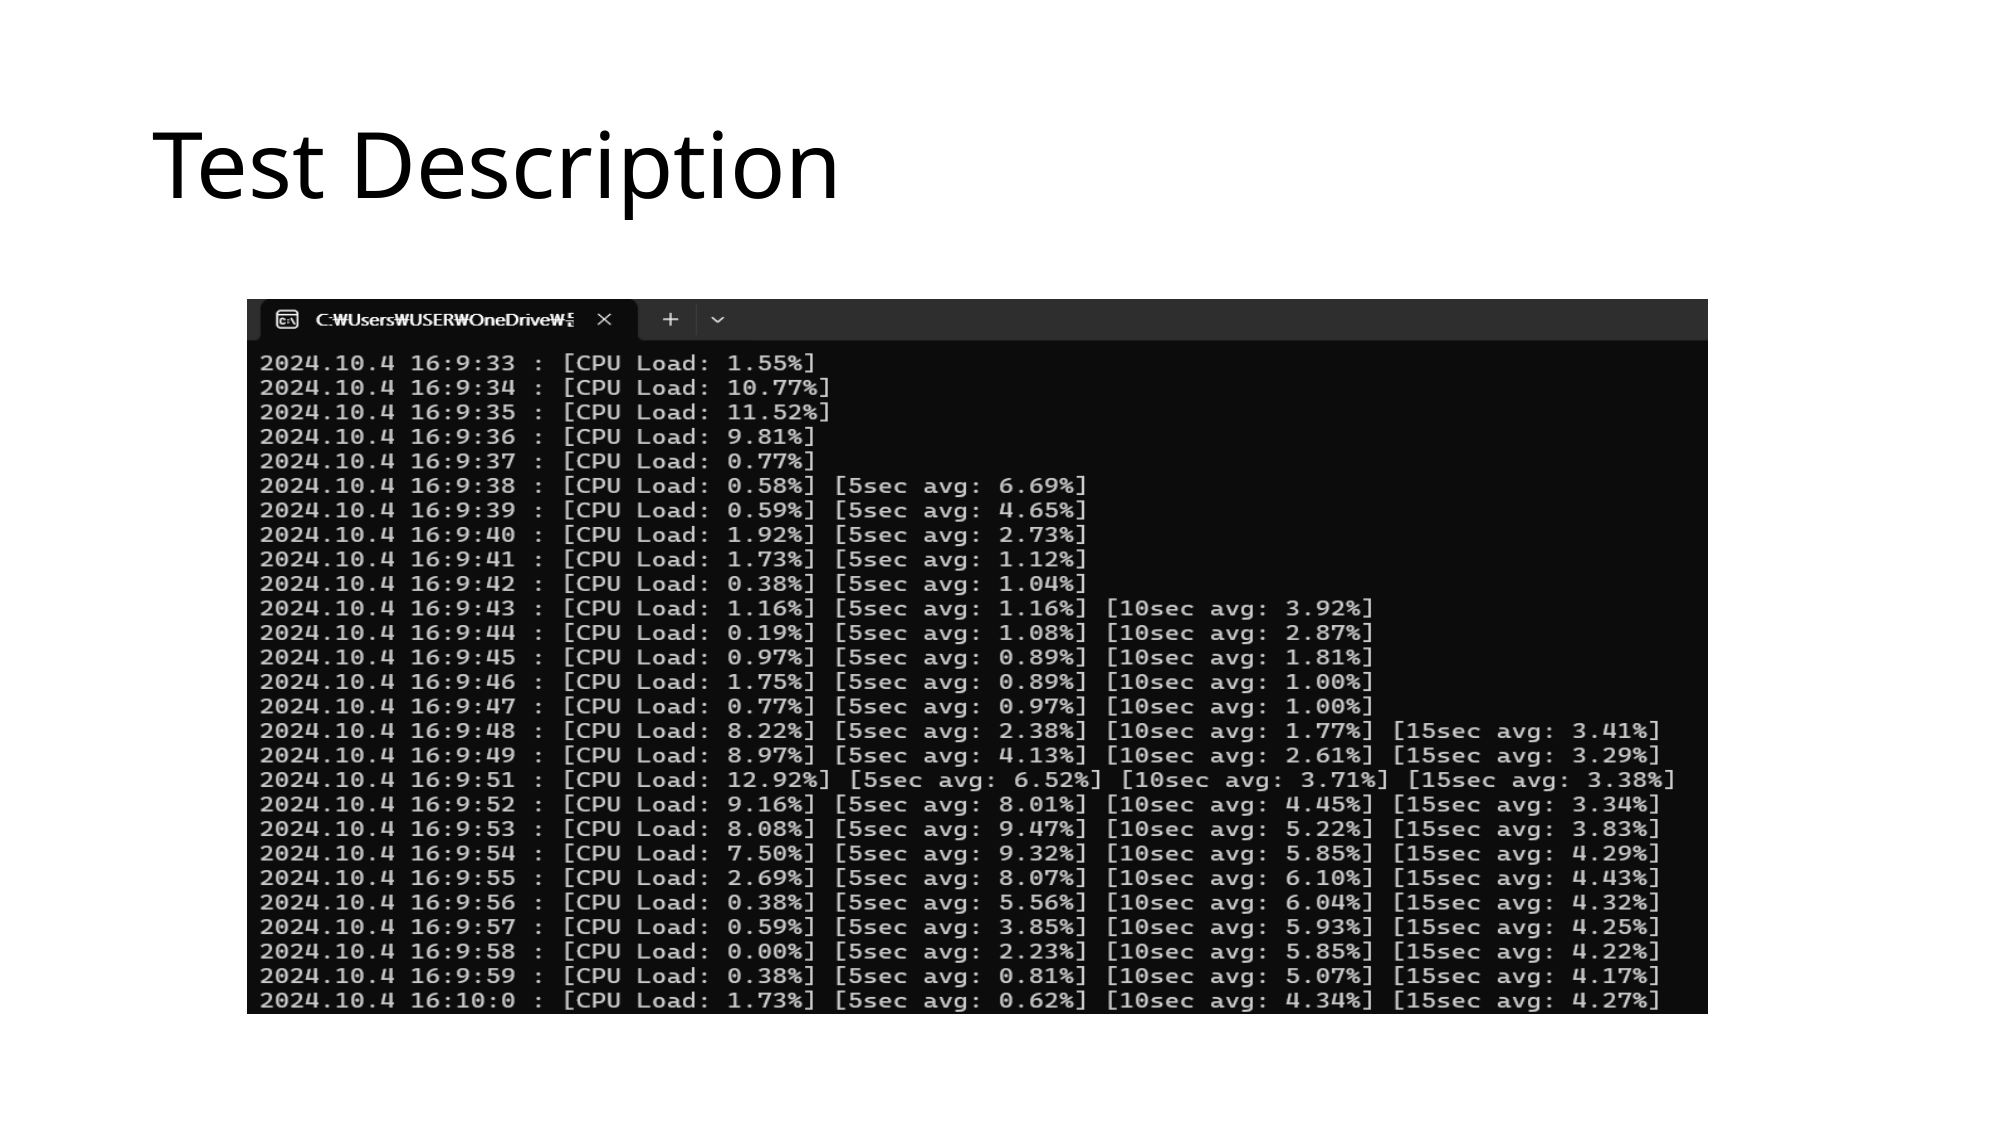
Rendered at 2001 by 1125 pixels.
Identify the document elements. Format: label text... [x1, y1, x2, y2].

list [247, 298, 1709, 1014]
title Test Description [137, 59, 1863, 278]
